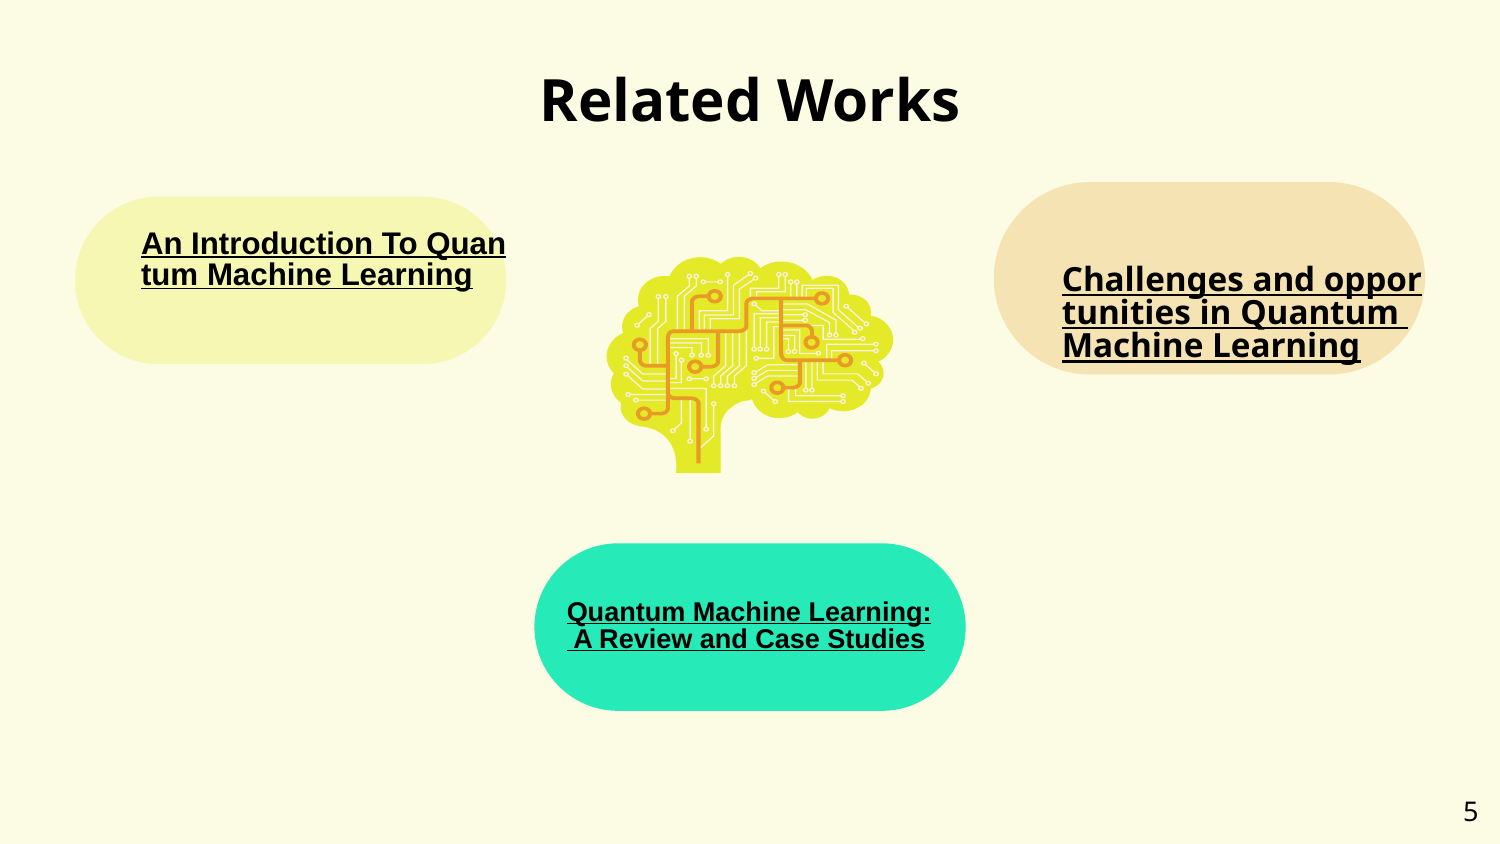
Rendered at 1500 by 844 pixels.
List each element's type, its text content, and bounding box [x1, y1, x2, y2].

text_box An Introduction To Quantum Machine Learning [126, 208, 522, 276]
slide_number ‹#› [1403, 779, 1494, 844]
title Related Works [75, 67, 1425, 129]
text_box [74, 196, 507, 365]
text_box Challenges and opportunities in Quantum Machine Learning [1046, 249, 1443, 311]
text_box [606, 256, 894, 474]
text_box [993, 182, 1421, 375]
text_box [534, 543, 966, 711]
text_box Quantum Machine Learning: A Review and Case Studies [551, 578, 948, 642]
